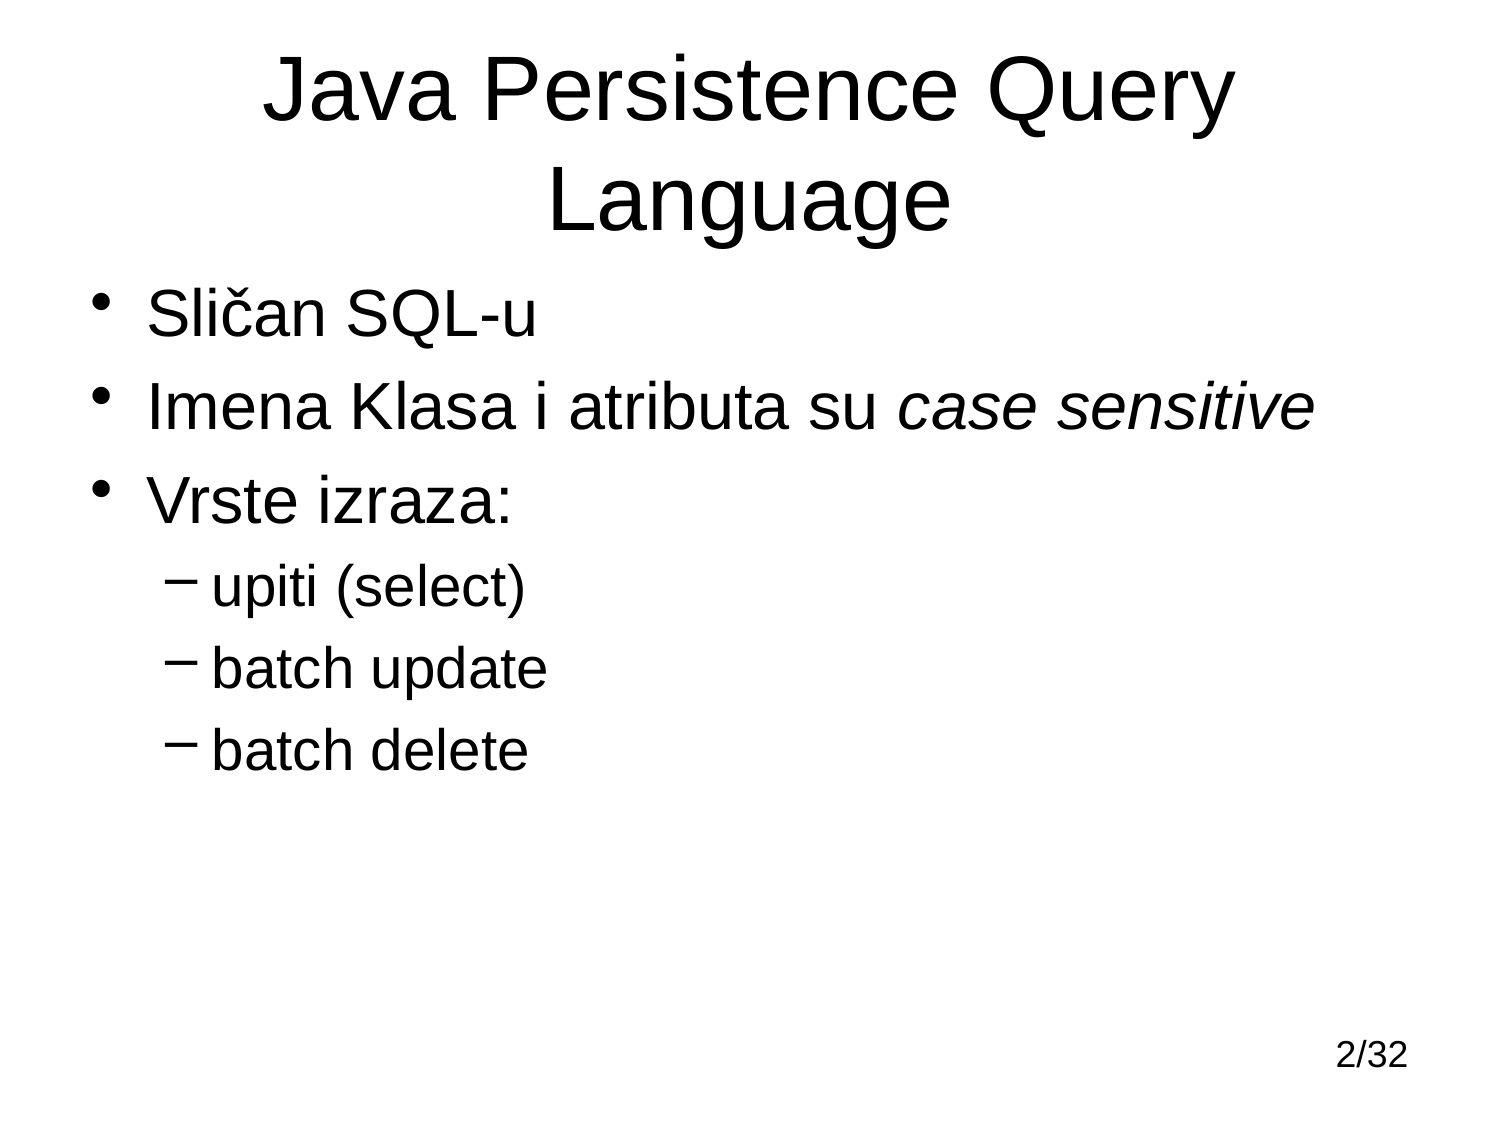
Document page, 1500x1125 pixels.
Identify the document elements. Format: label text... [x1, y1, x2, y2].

list Sličan SQL-u Imena Klasa i atributa su case sensitive Vrste izraza: upiti (select) batch update batch delete [75, 262, 1425, 1005]
title Java Persistence Query Language [75, 45, 1425, 233]
